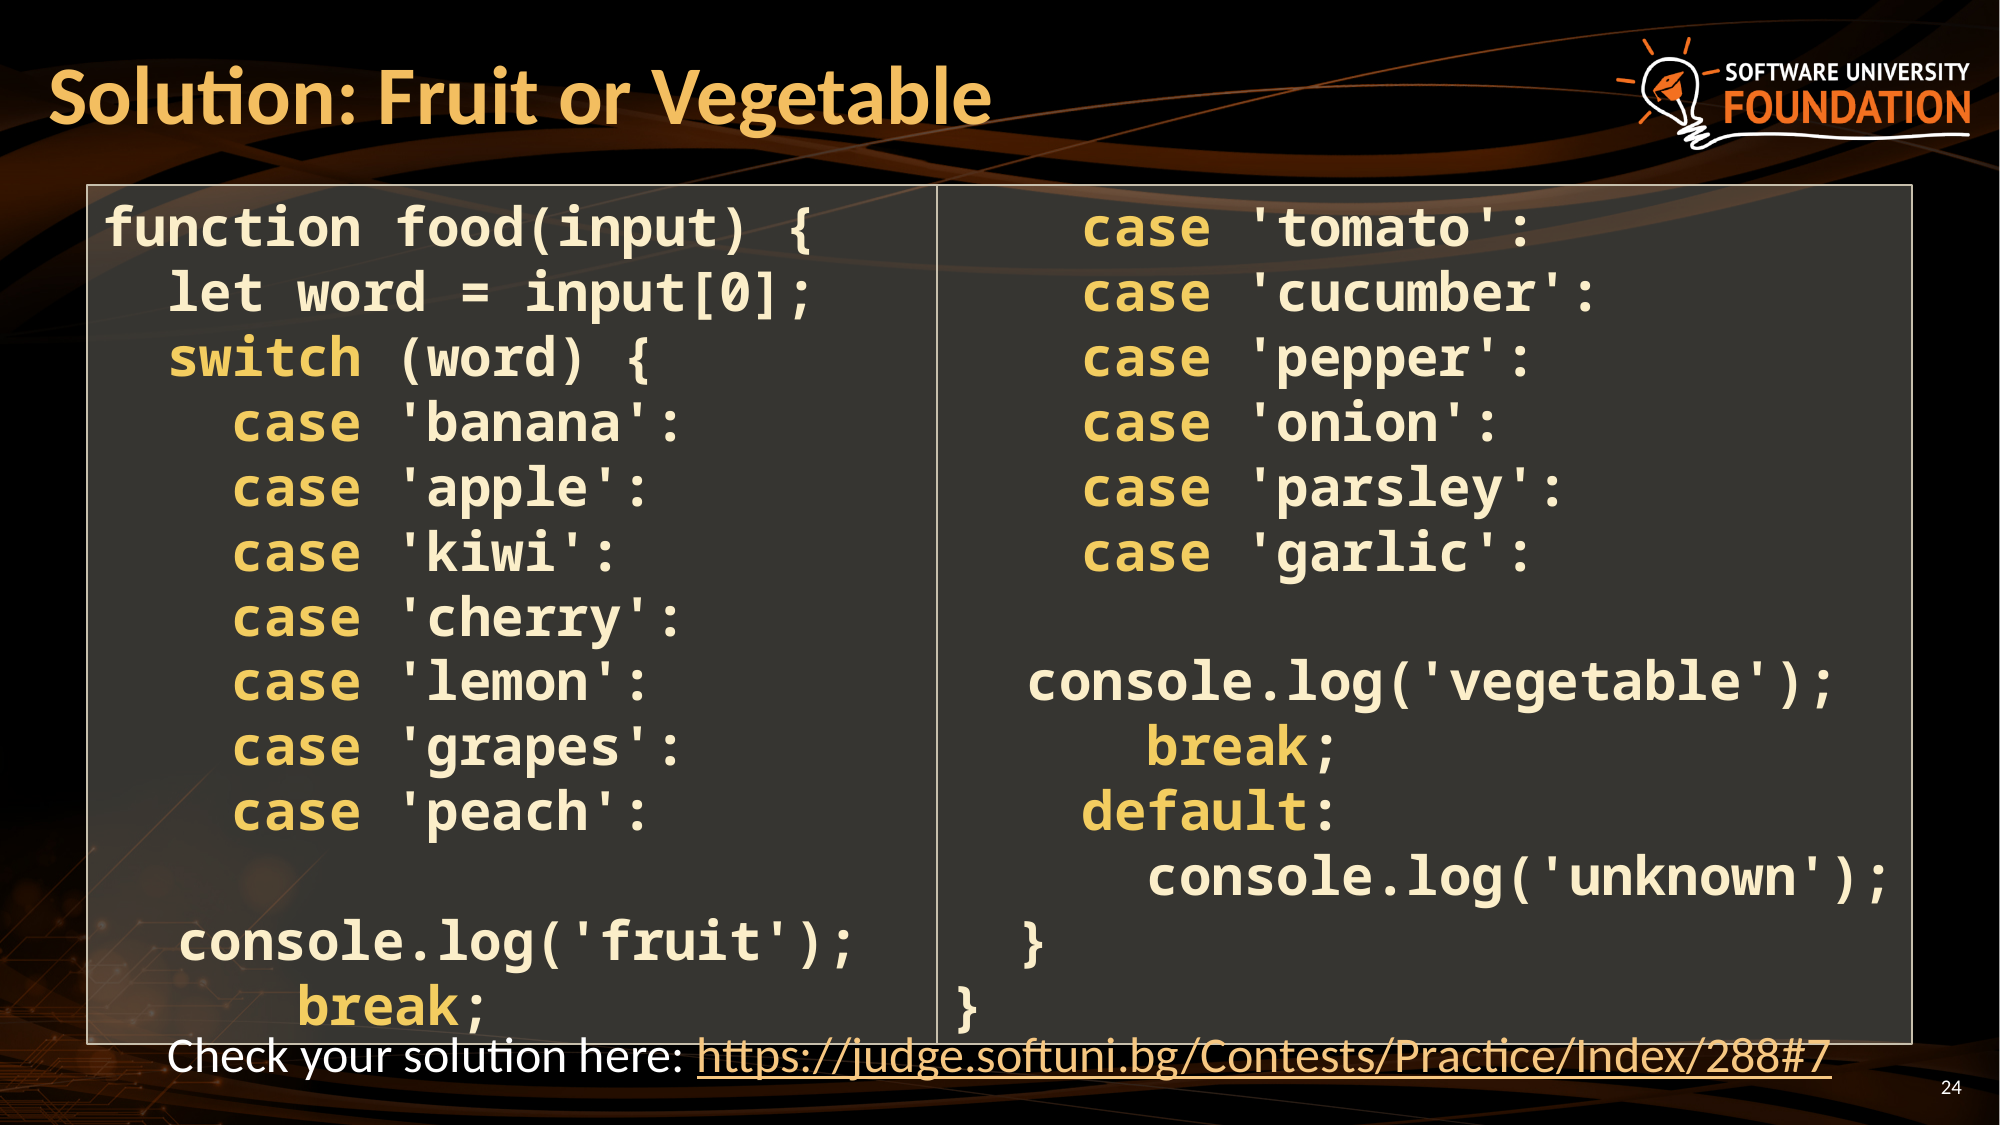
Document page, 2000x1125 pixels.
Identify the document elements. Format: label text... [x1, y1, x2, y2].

text_box case 'tomato': case 'cucumber': case 'pepper': case 'onion': case 'parsley': case 'garlic': console.log('vegetable'); break; default: console.log('unknown'); } } [937, 184, 1913, 1044]
text_box Check your solution here: https://judge.softuni.bg/Contests/Practice/Index/288#7 [133, 1014, 1866, 1090]
picture [0, 0, 2000, 1125]
title Solution: Fruit or Vegetable [30, 6, 1602, 189]
text_box function food(input) { let word = input[0]; switch (word) { case 'banana': case 'apple': case 'kiwi': case 'cherry': case 'lemon': case 'grapes': case 'peach': console.log('fruit'); break; [87, 184, 937, 1044]
slide_number 24 [1897, 1070, 1968, 1103]
